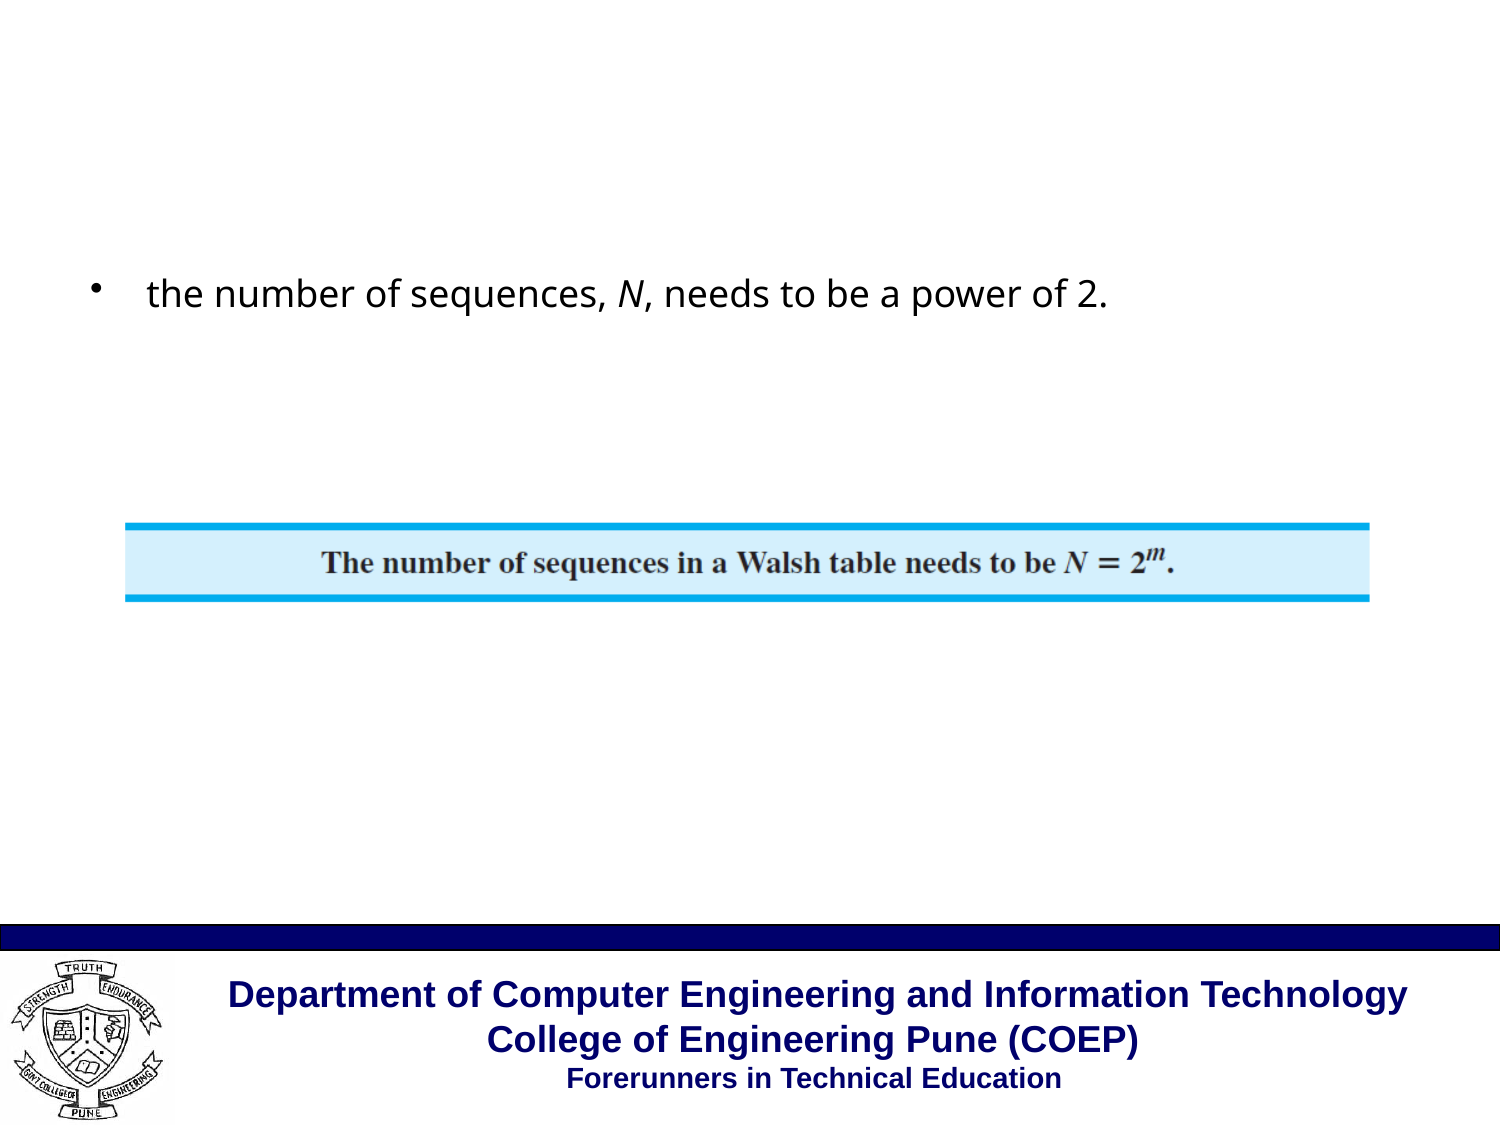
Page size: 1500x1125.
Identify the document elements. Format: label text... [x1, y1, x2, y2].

list the number of sequences, N, needs to be a power of 2. [74, 262, 1426, 901]
picture [108, 504, 1391, 621]
